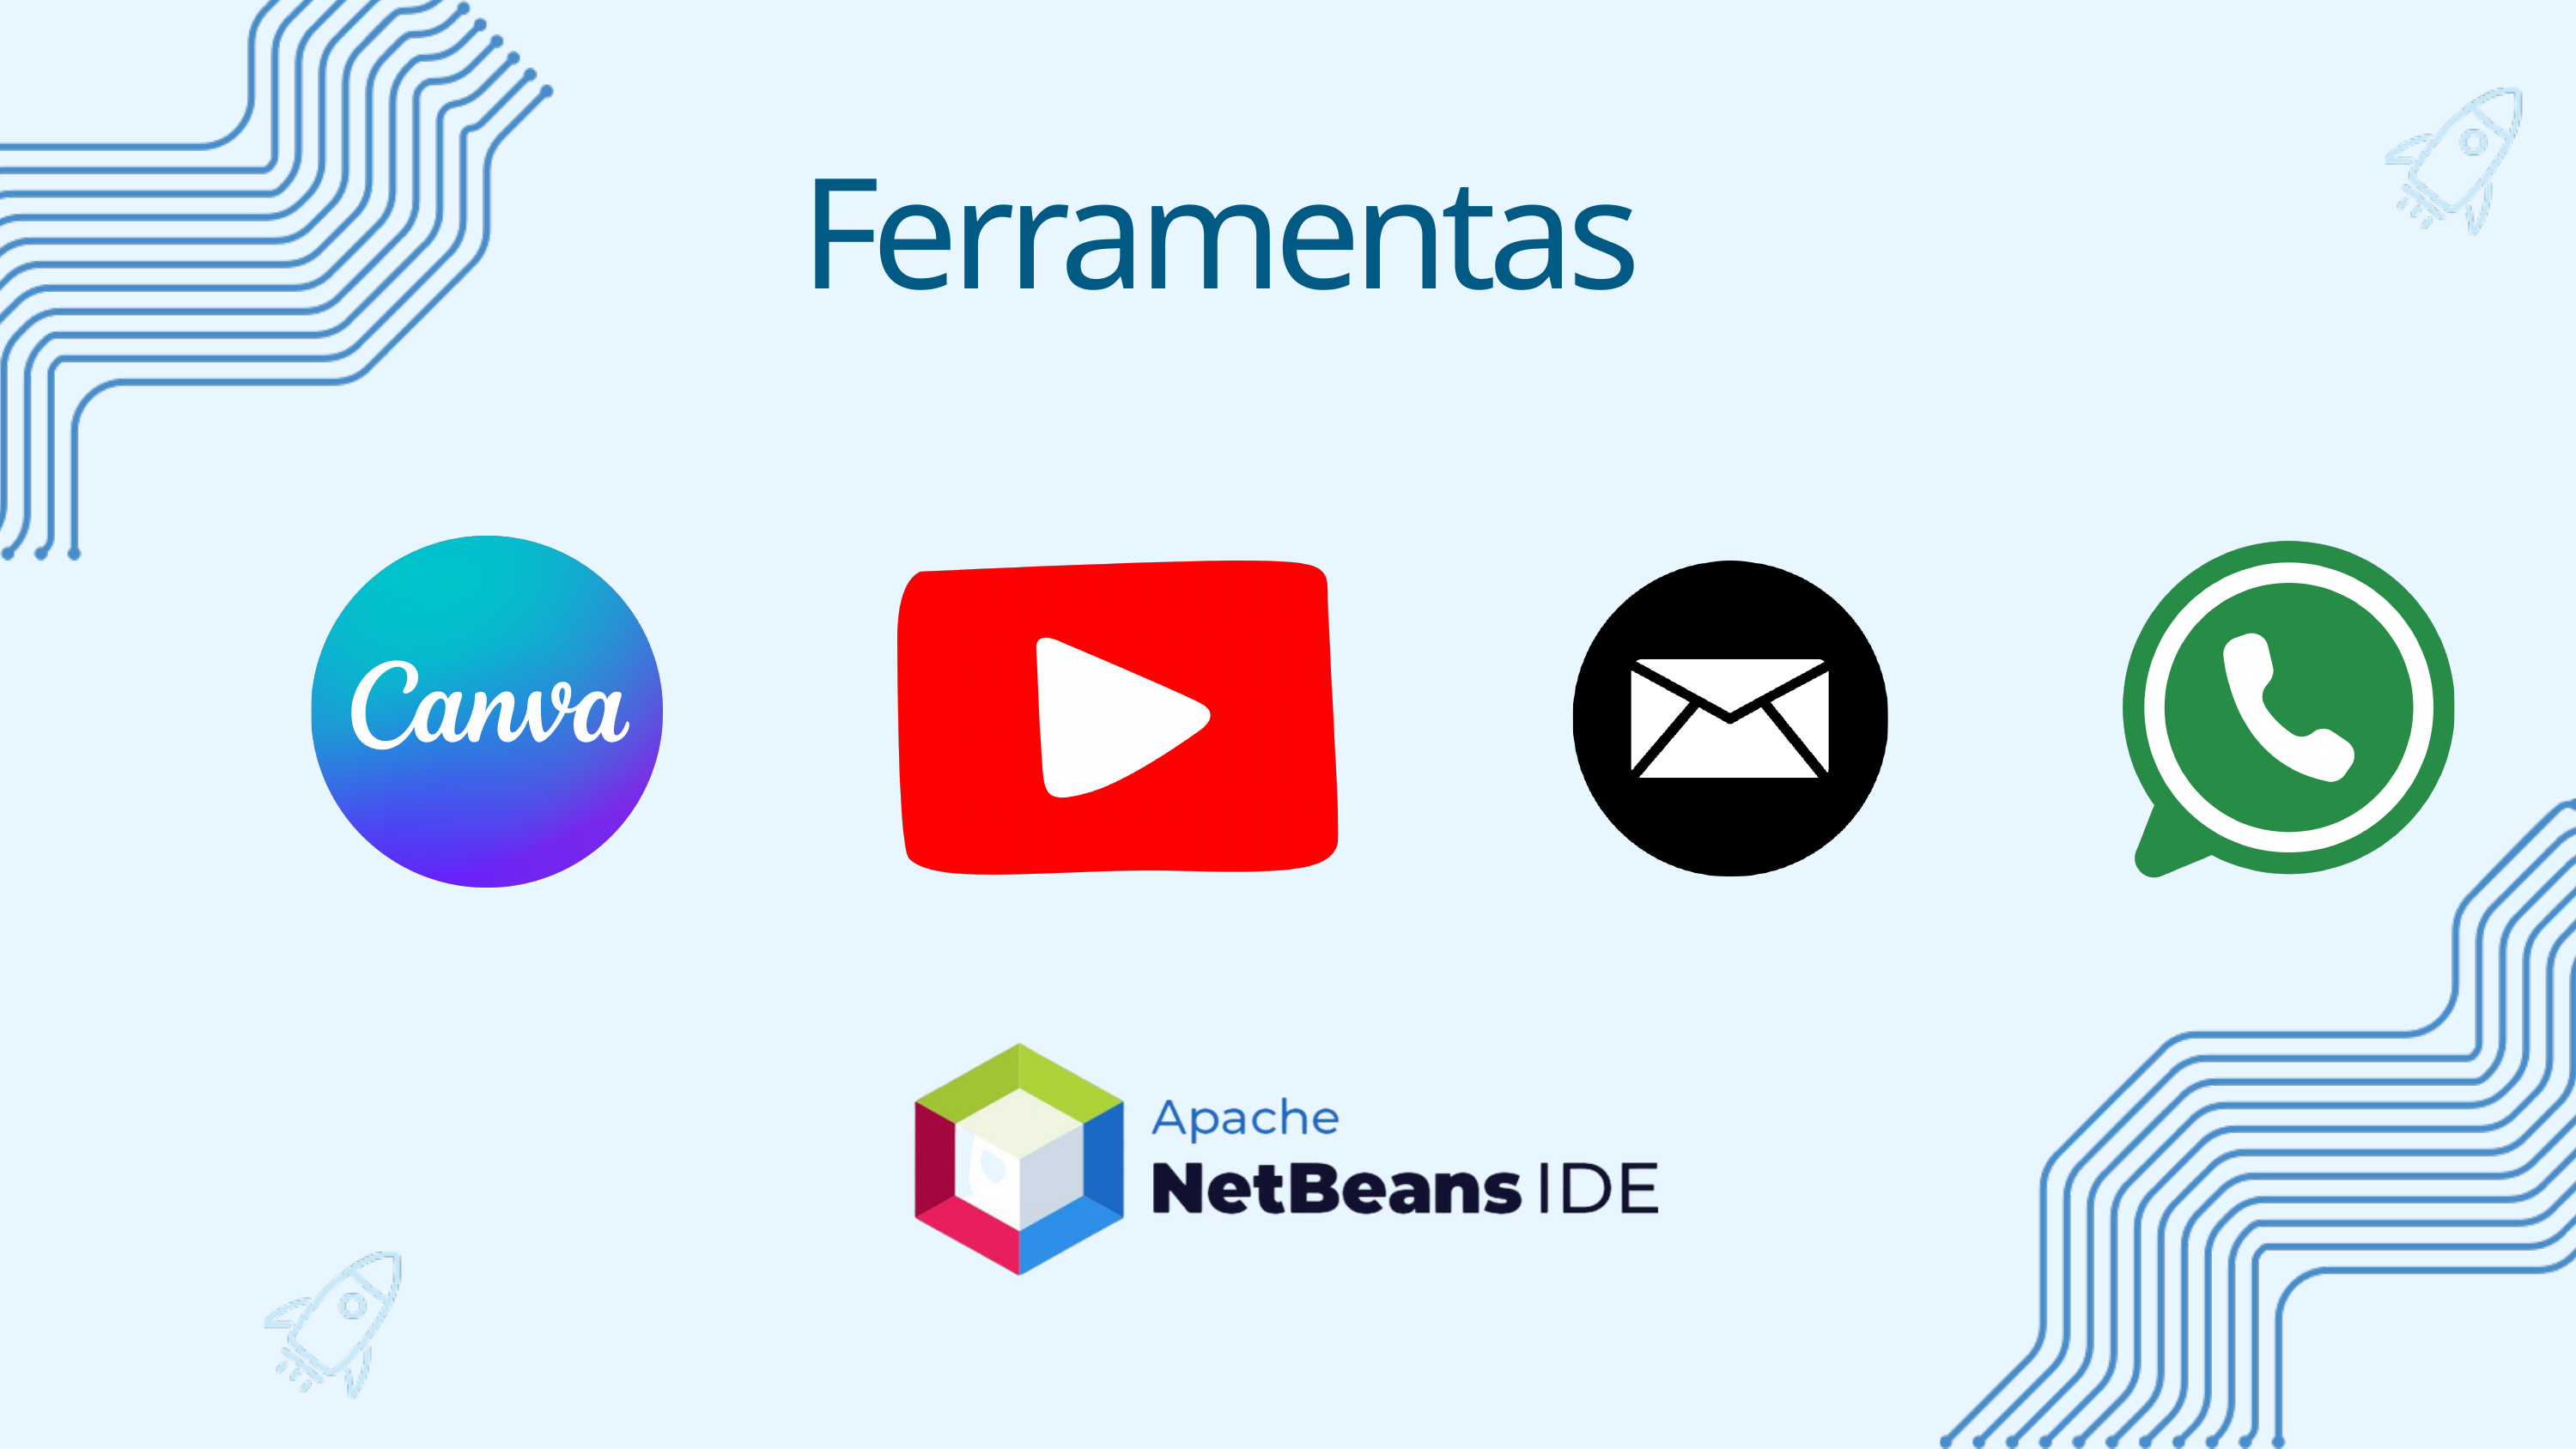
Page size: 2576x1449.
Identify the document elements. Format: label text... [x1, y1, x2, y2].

text_box [264, 1251, 404, 1399]
text_box [897, 561, 1339, 888]
text_box [0, 0, 554, 561]
text_box [2123, 541, 2455, 882]
text_box [875, 1015, 1701, 1304]
text_box [1572, 561, 1888, 876]
text_box [311, 536, 663, 888]
text_box Ferramentas [800, 173, 1776, 320]
text_box [2385, 87, 2524, 236]
text_box [1940, 798, 2576, 1449]
